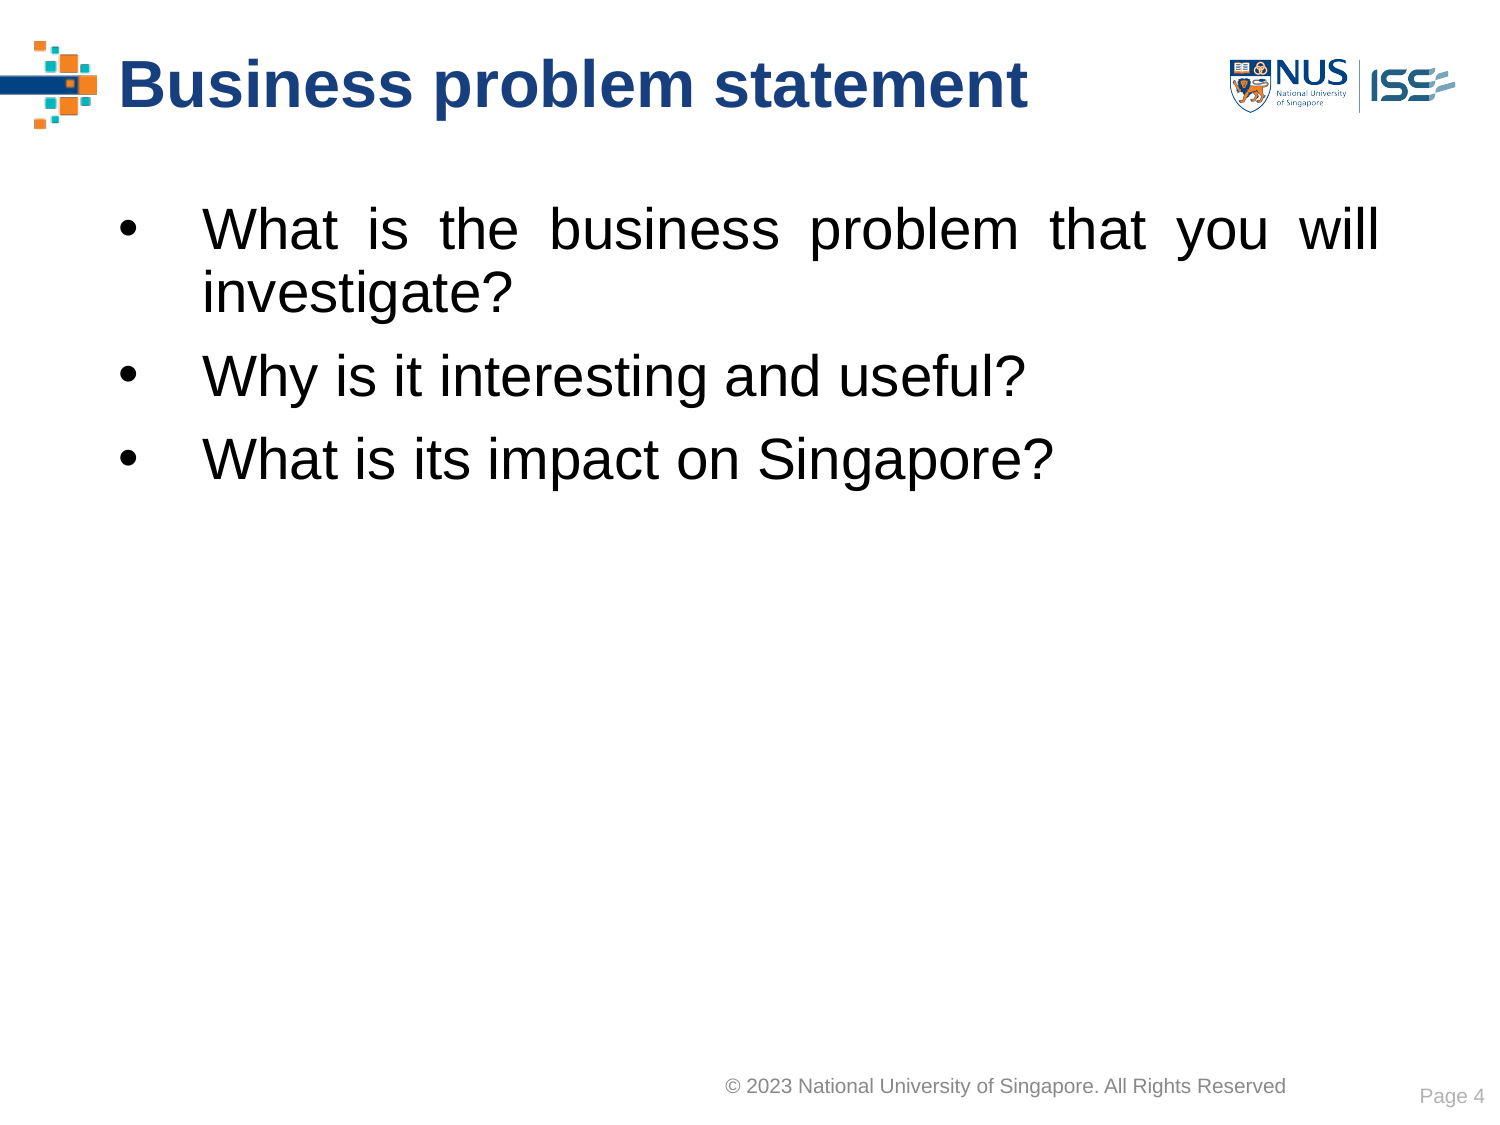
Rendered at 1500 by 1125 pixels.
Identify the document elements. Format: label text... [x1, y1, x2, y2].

title Business problem statement [103, 41, 1186, 131]
picture [1192, 30, 1493, 142]
list What is the business problem that you will investigate? Why is it interesting and useful? What is its impact on Singapore? [103, 191, 1397, 872]
slide_number Page 4 [1312, 1065, 1500, 1125]
picture [0, 41, 97, 131]
